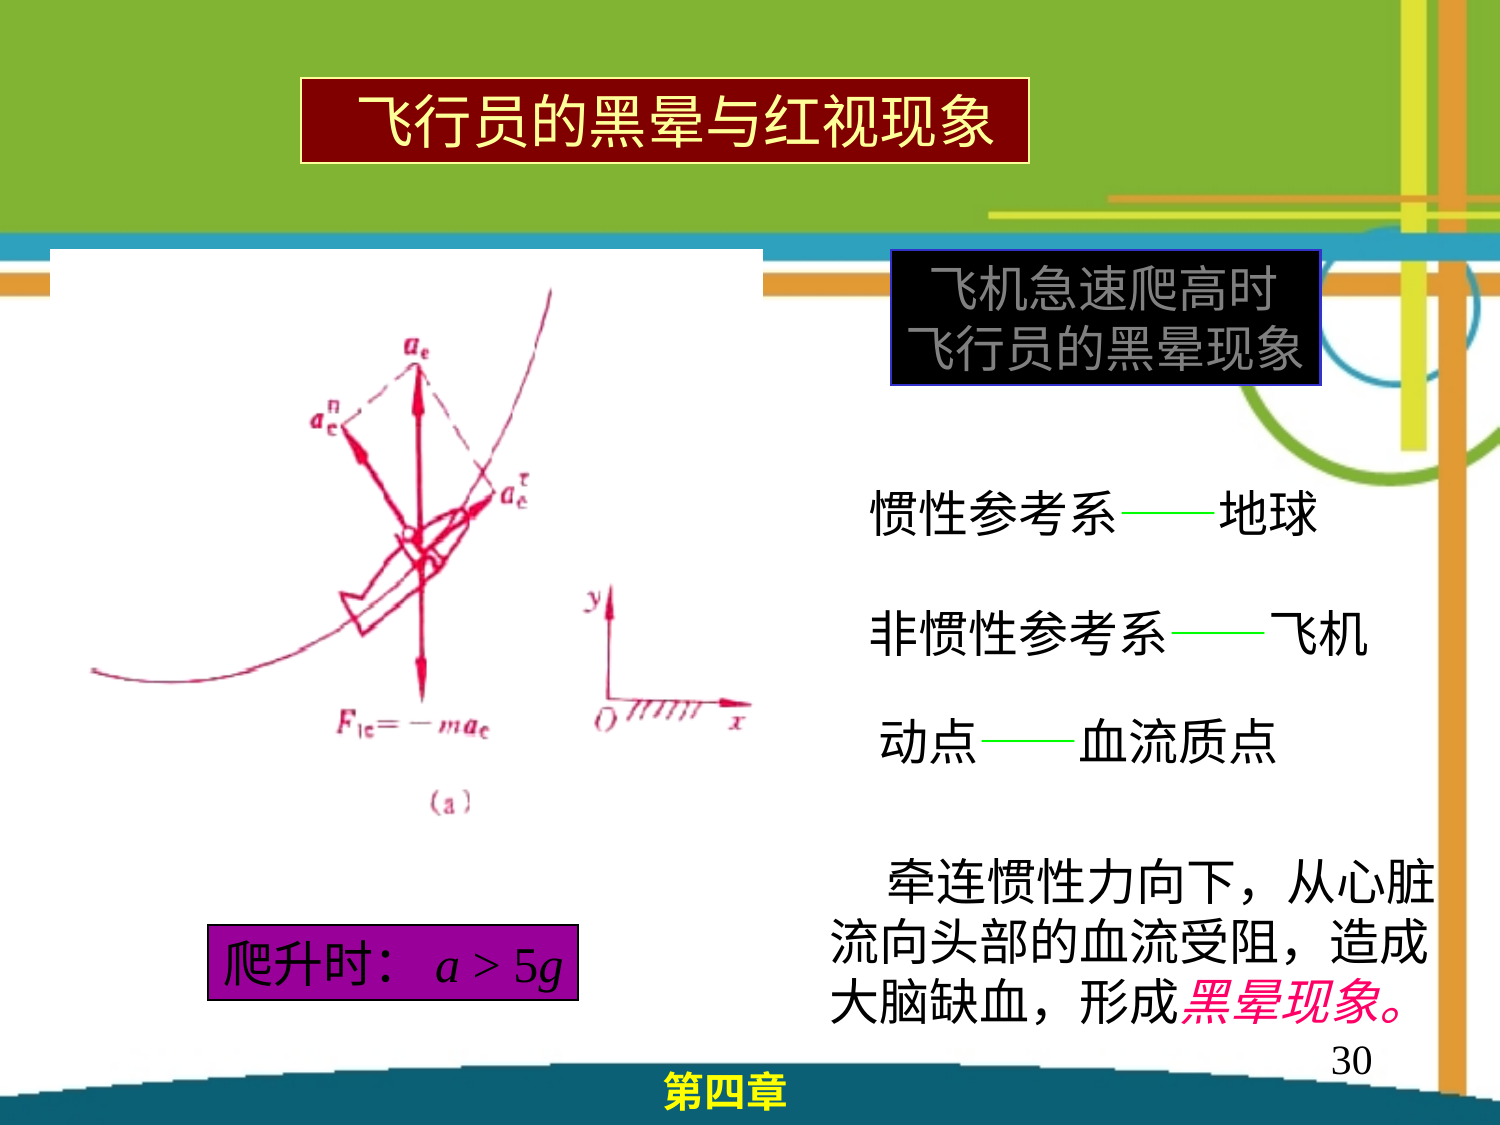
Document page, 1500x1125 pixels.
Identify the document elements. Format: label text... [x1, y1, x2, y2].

text_box 飞行员的黑晕与红视现象 [301, 78, 1029, 163]
text_box 牵连惯性力向下，从心脏 流向头部的血流受阻，造成 大脑缺血，形成黑晕现象。 [814, 842, 1452, 1038]
text_box 动点——血流质点 [864, 703, 1294, 779]
picture [0, 0, 1500, 1125]
text_box 爬升时：a > 5g [208, 924, 579, 1000]
slide_number 30 [1074, 1025, 1388, 1100]
text_box 飞机急速爬高时 飞行员的黑晕现象 [890, 249, 1321, 385]
text_box 惯性参考系——地球 非惯性参考系——飞机 [853, 474, 1384, 670]
